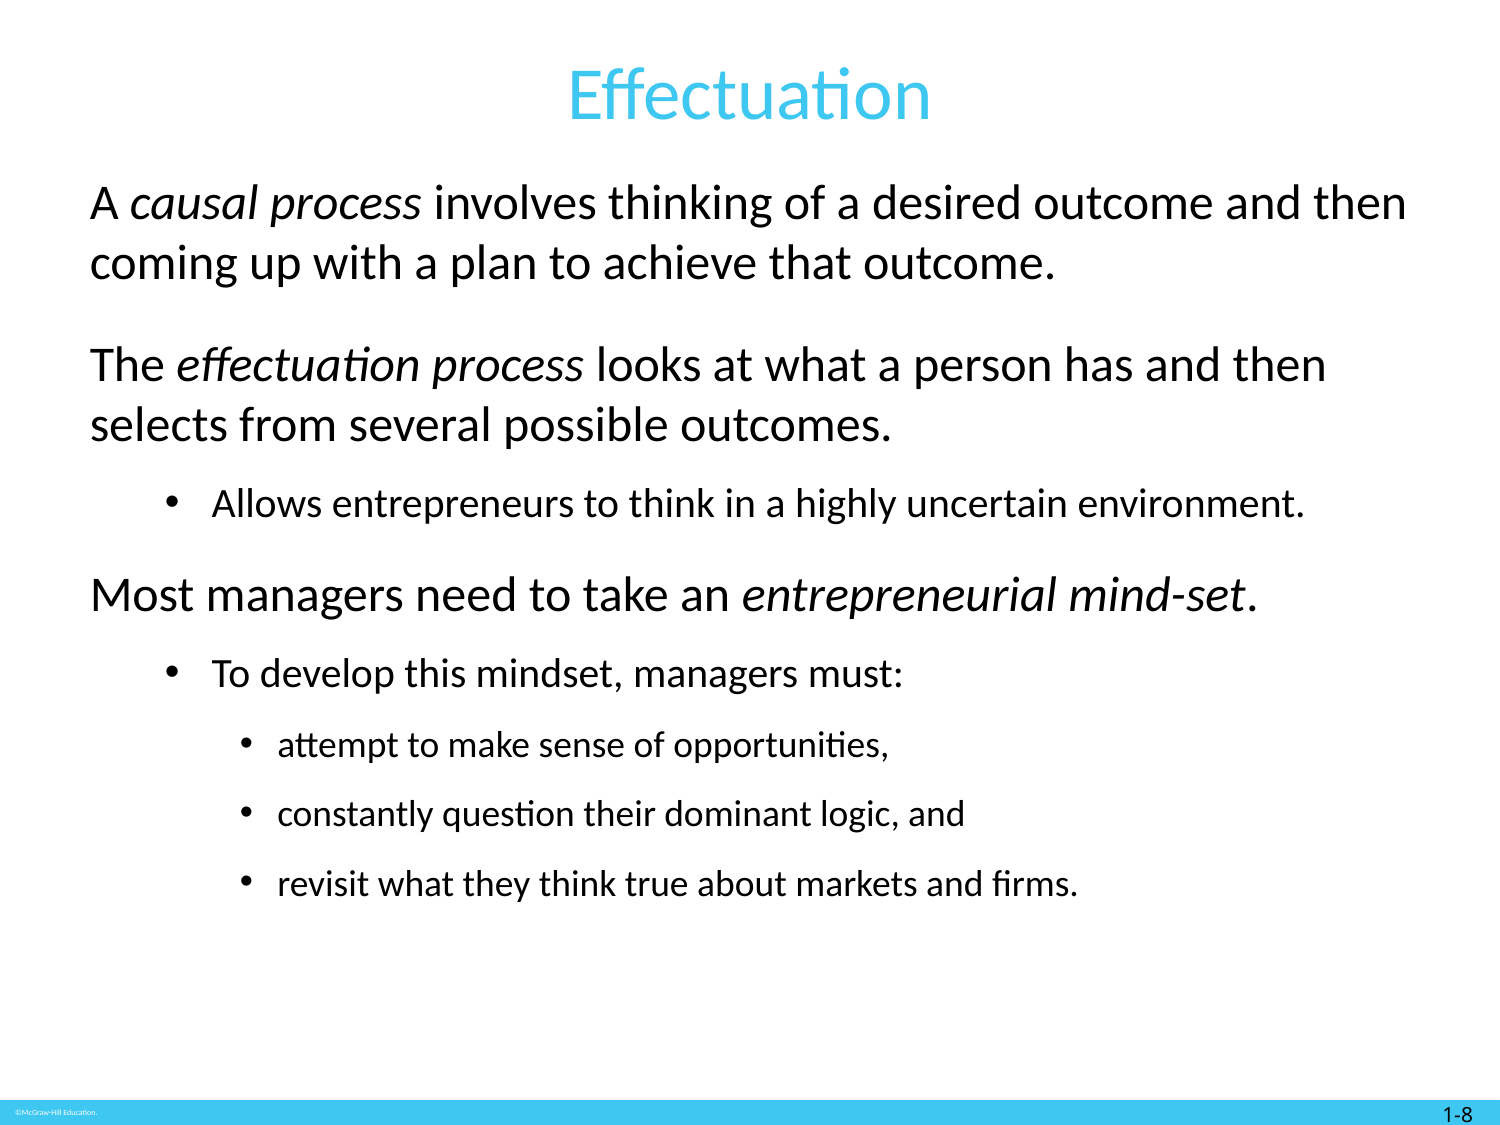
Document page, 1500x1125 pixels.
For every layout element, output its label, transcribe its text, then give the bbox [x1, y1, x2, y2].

list A causal process involves thinking of a desired outcome and then coming up with a plan to achieve that outcome. The effectuation process looks at what a person has and then selects from several possible outcomes. Allows entrepreneurs to think in a highly uncertain environment. Most managers need to take an entrepreneurial mind-set. To develop this mindset, managers must: attempt to make sense of opportunities, constantly question their dominant logic, and revisit what they think true about markets and firms. [75, 162, 1425, 1075]
title Effectuation [0, 37, 1500, 138]
